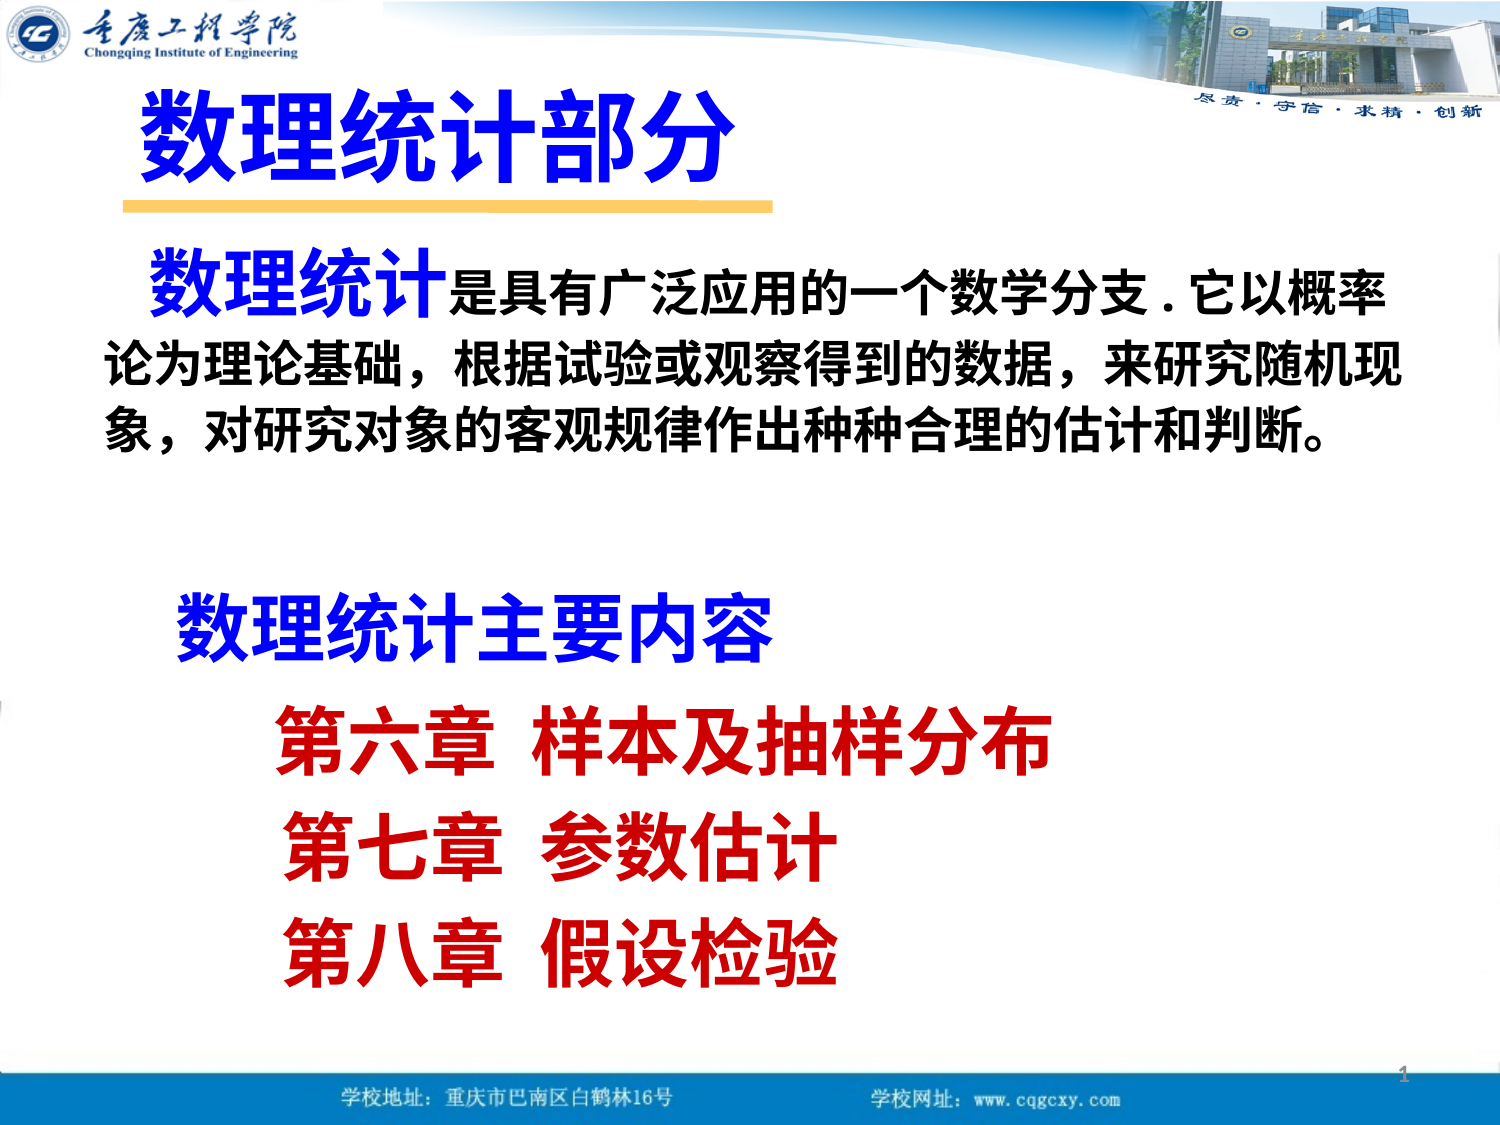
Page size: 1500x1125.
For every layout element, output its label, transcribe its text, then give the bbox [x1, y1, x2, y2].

text_box 第六章 样本及抽样分布 [257, 704, 1072, 791]
text_box 第八章 假设检验 [265, 916, 855, 1004]
text_box 数理统计是具有广泛应用的一个数学分支.它以概率论为理论基础，根据试验或观察得到的数据，来研究随机现象，对研究对象的客观规律作出种种合理的估计和判断。 [88, 219, 1447, 466]
text_box 数理统计部分 [76, 90, 1315, 201]
text_box 第七章 参数估计 [265, 810, 855, 898]
slide_number 1 [1074, 1042, 1425, 1103]
text_box 数理统计主要内容 [160, 574, 791, 679]
picture [0, 0, 1500, 1125]
